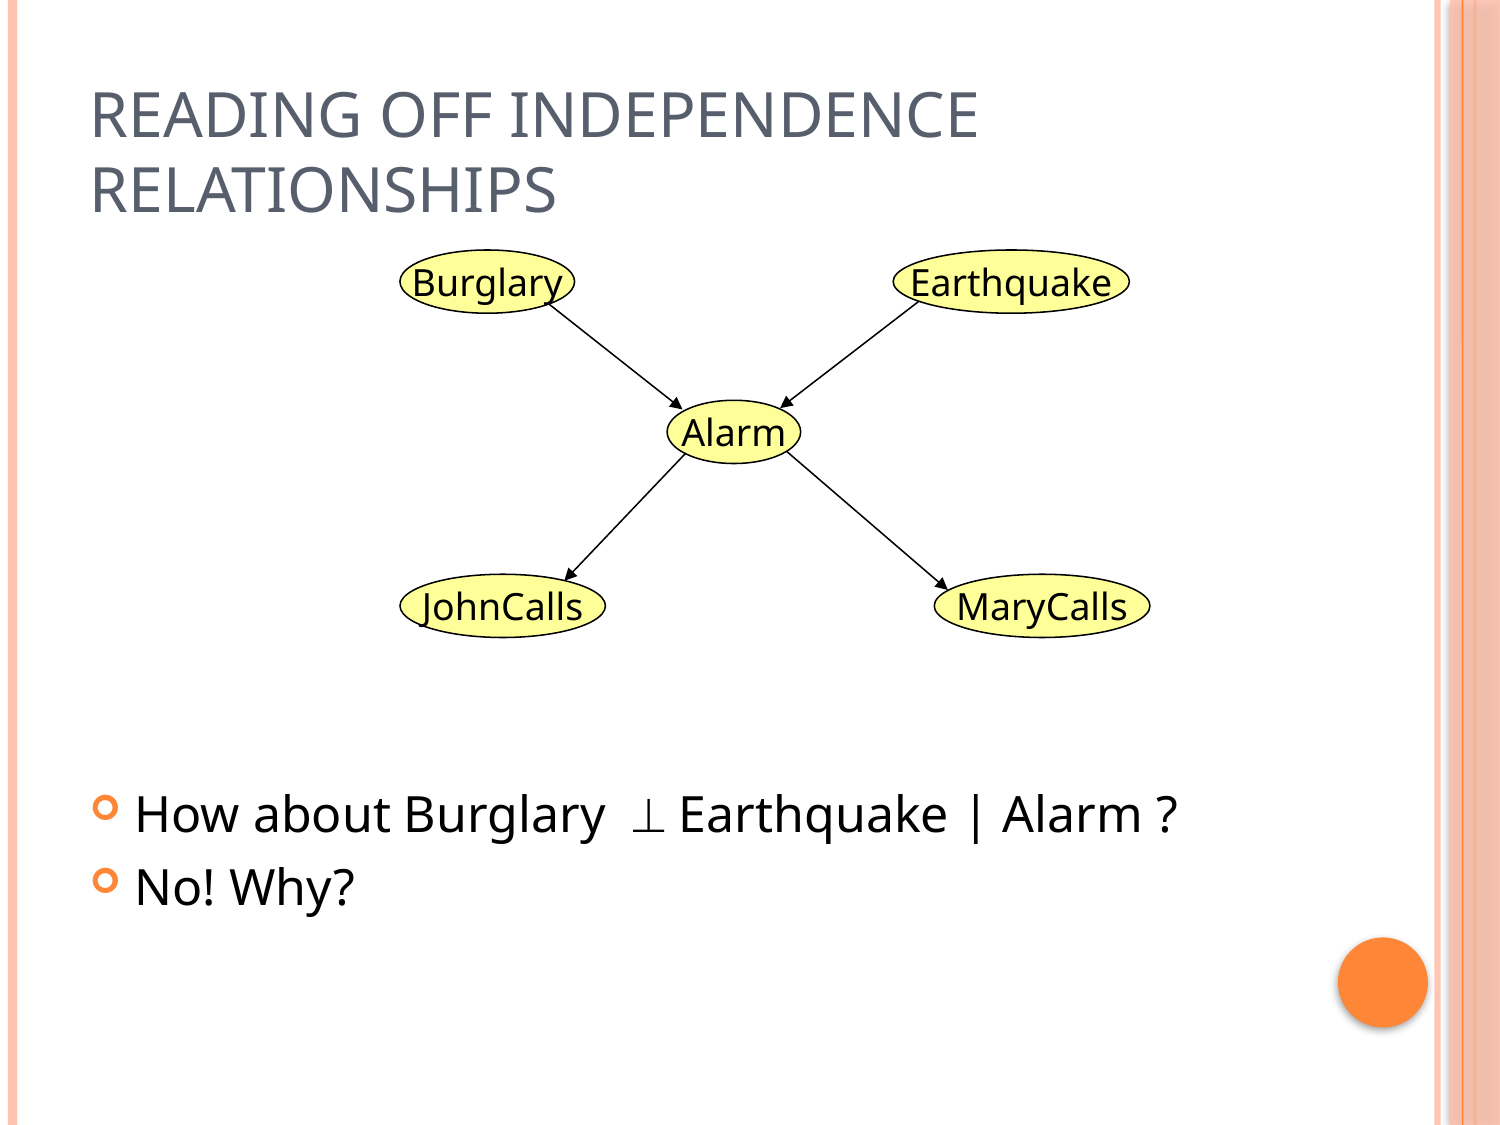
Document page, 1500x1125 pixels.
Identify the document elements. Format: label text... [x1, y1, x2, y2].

title Reading off independence relationships [75, 45, 1300, 233]
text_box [399, 249, 1151, 638]
list How about Burglary Earthquake | Alarm ? No! Why? [75, 774, 1338, 1000]
